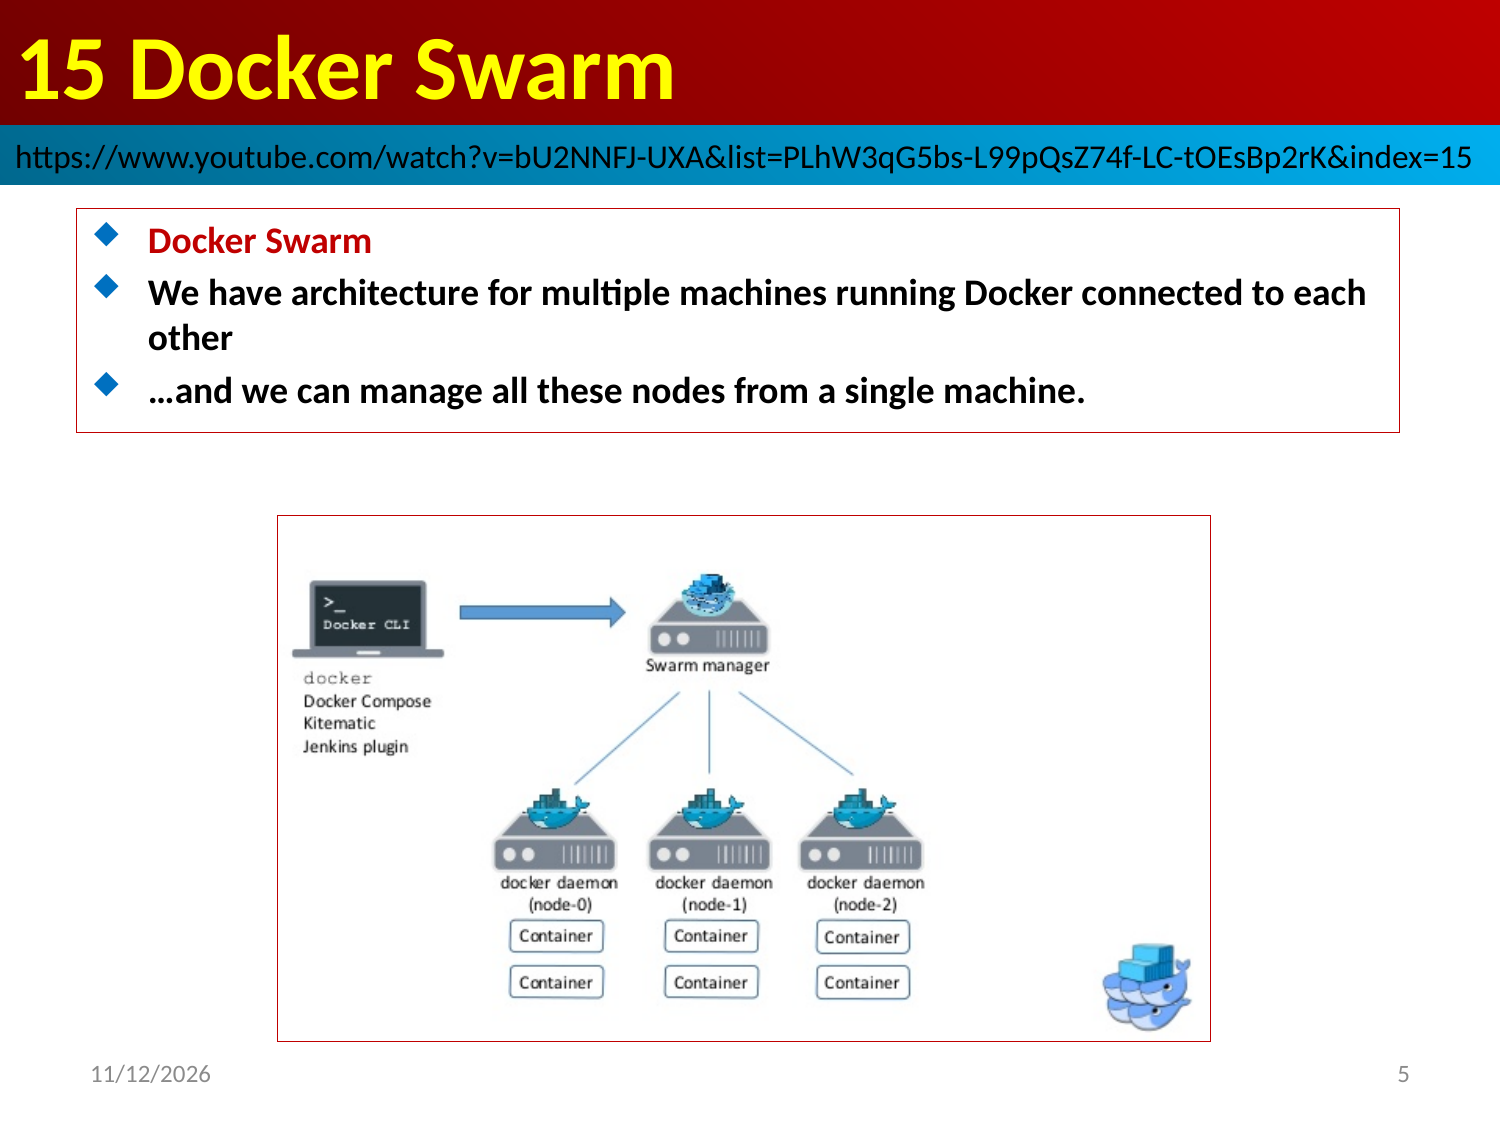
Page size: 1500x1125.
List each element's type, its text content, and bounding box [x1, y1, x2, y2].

title 15 Docker Swarm [0, 0, 1500, 125]
subtitle Docker Swarm We have architecture for multiple machines running Docker connected to each other …and we can manage all these nodes from a single machine. [76, 208, 1400, 433]
picture [277, 514, 1211, 1042]
text_box https://www.youtube.com/watch?v=bU2NNFJ-UXA&list=PLhW3qG5bs-L99pQsZ74f-LC-tOEsBp2rK&index=15 [0, 125, 1500, 185]
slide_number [75, 1042, 425, 1103]
slide_number 5 [1074, 1042, 1425, 1103]
